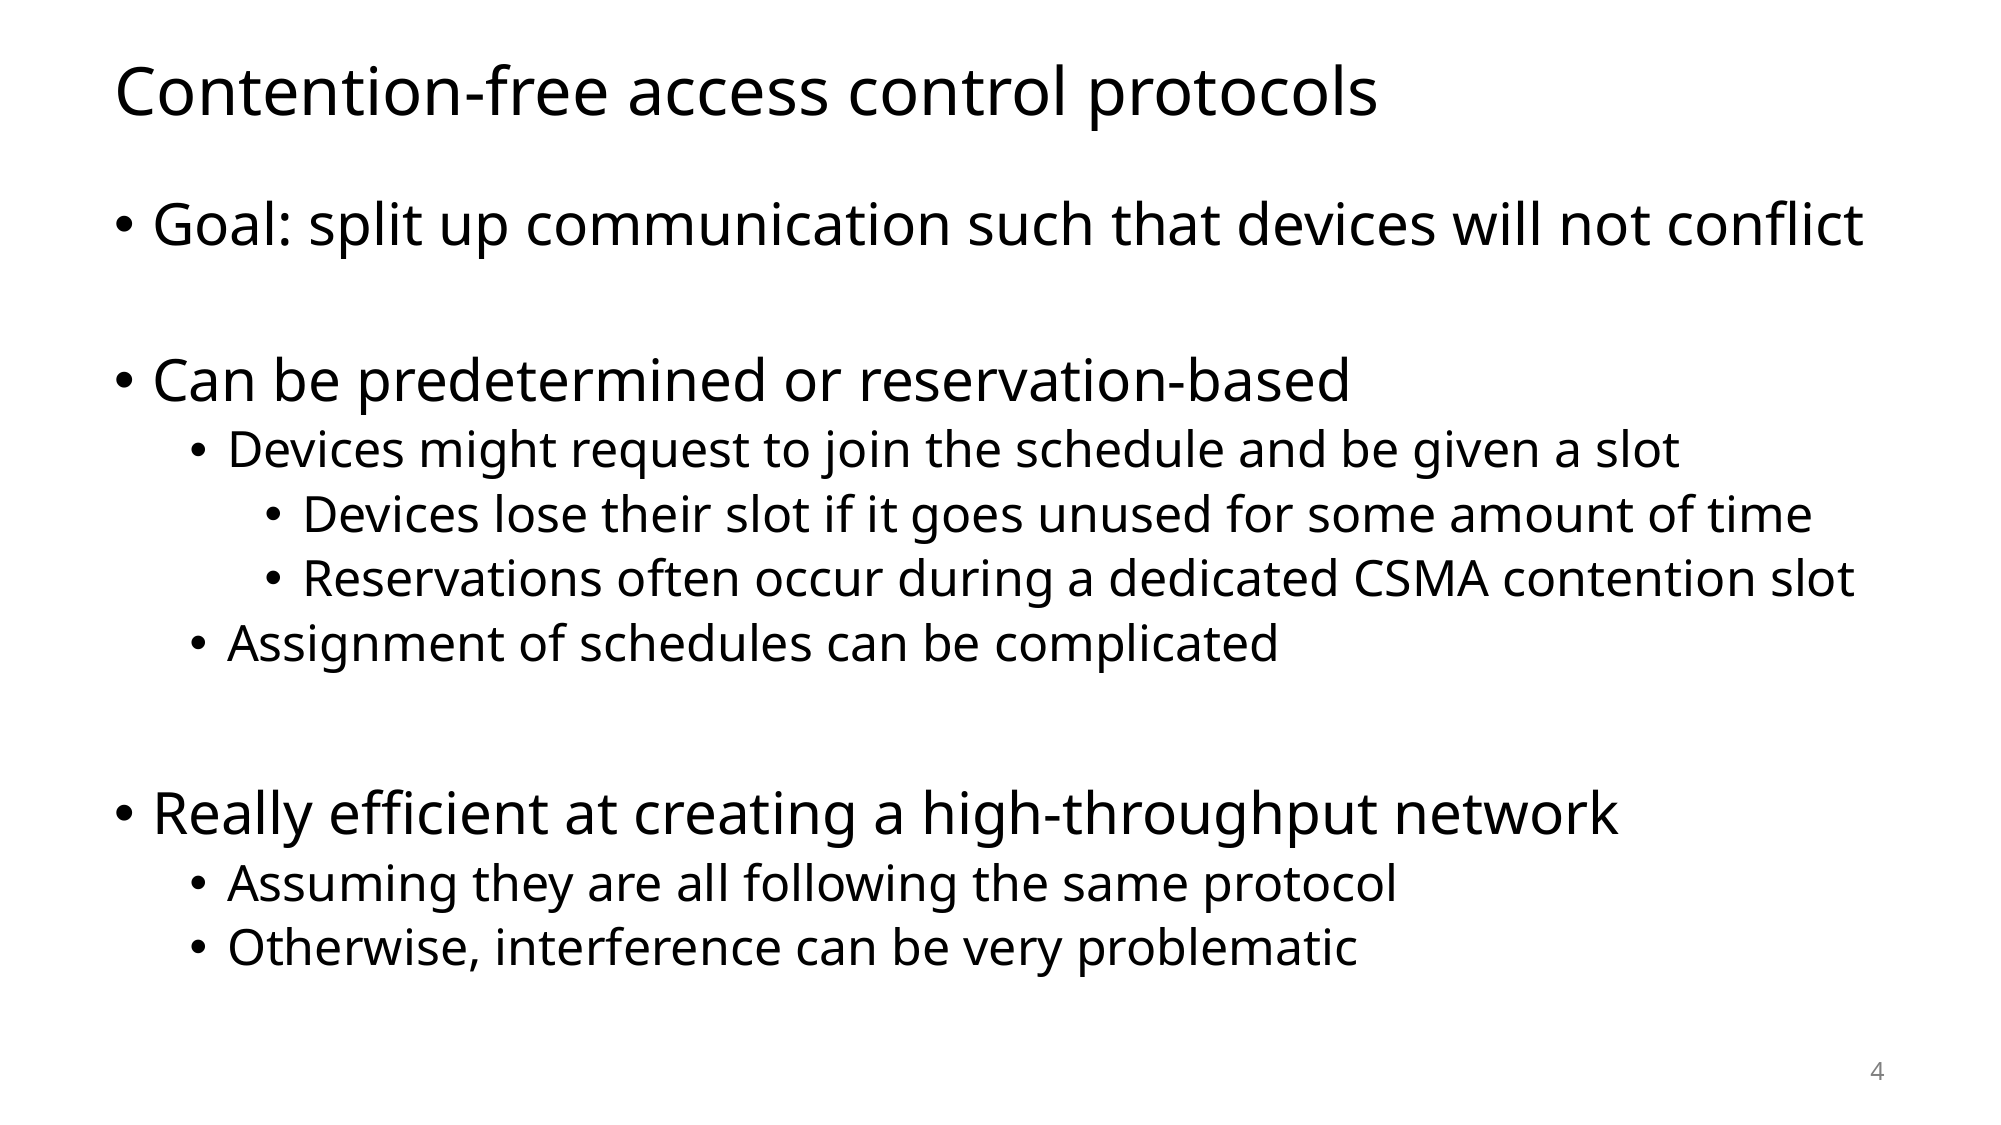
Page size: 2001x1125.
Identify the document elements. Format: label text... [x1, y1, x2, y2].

list Goal: split up communication such that devices will not conflict Can be predetermined or reservation-based Devices might request to join the schedule and be given a slot Devices lose their slot if it goes unused for some amount of time Reservations often occur during a dedicated CSMA contention slot Assignment of schedules can be complicated Really efficient at creating a high-throughput network Assuming they are all following the same protocol Otherwise, interference can be very problematic [99, 187, 1919, 1013]
title Contention-free access control protocols [99, 37, 1900, 150]
slide_number 4 [1749, 1042, 1900, 1103]
